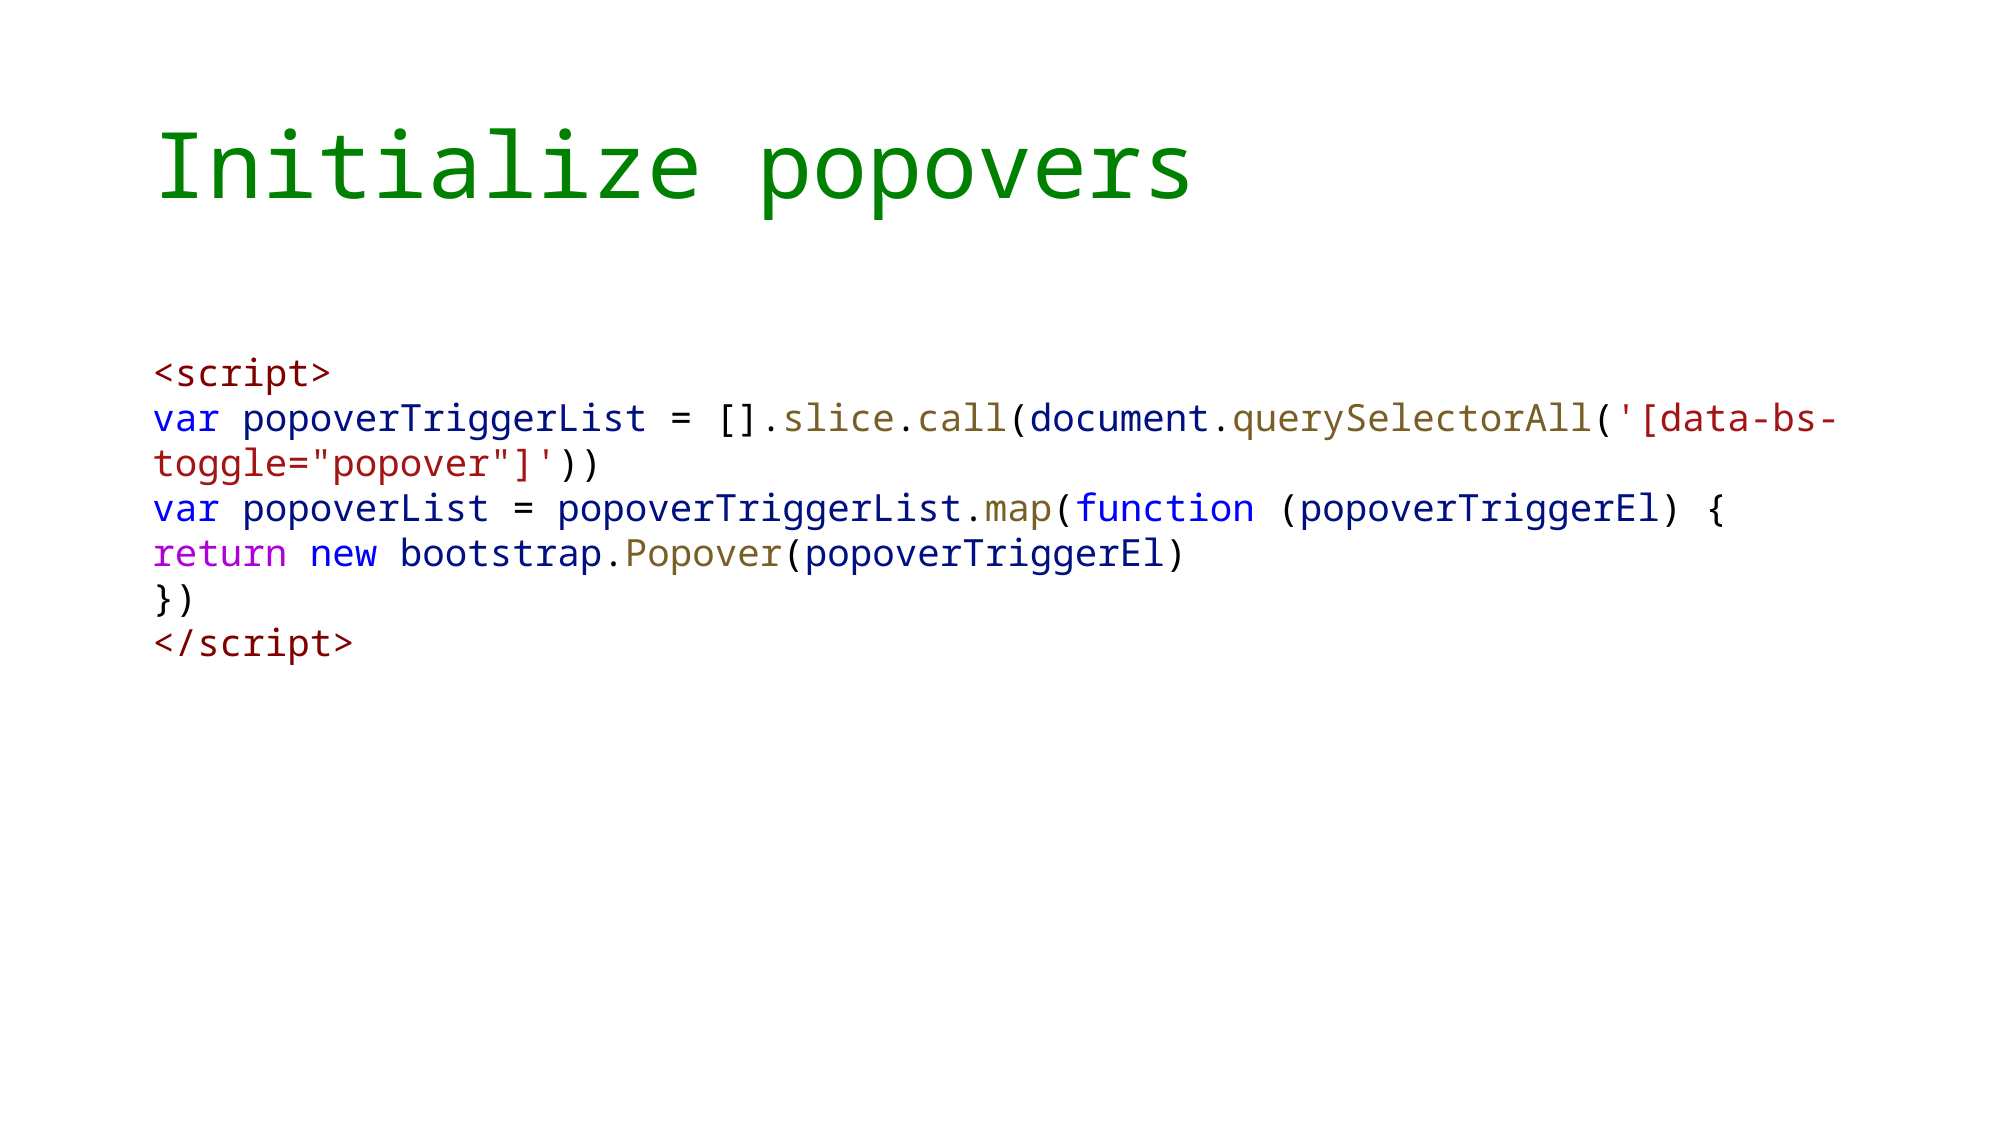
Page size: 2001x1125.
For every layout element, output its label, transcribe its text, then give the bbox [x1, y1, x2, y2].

text_box <script> var popoverTriggerList = [].slice.call(document.querySelectorAll('[data-bs-toggle="popover"]')) var popoverList = popoverTriggerList.map(function (popoverTriggerEl) { return new bootstrap.Popover(popoverTriggerEl) }) </script> [137, 341, 1863, 671]
title Initialize popovers [137, 59, 1863, 278]
